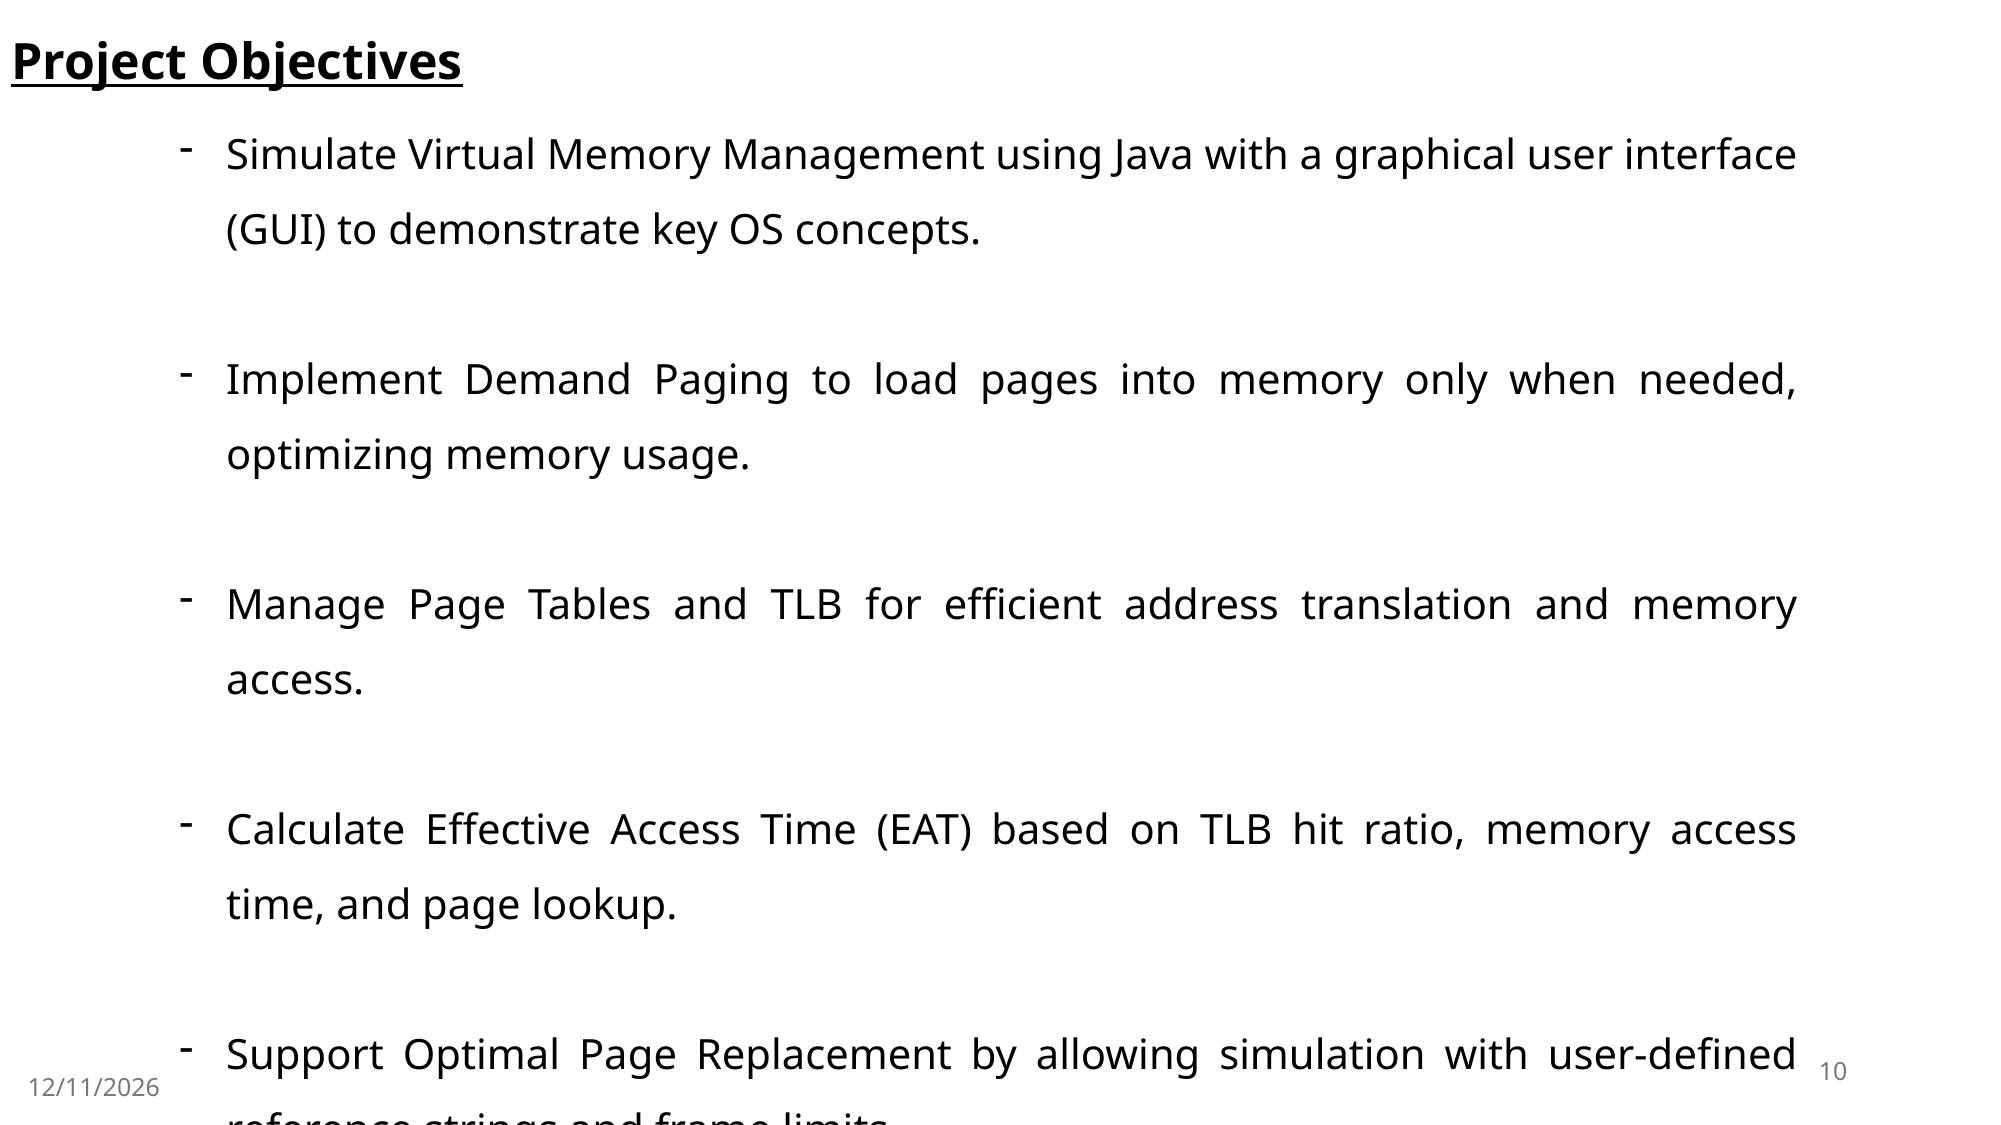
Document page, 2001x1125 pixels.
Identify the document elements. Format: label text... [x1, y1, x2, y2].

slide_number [12, 1058, 164, 1119]
text_box Project Objectives [0, 22, 478, 98]
slide_number 10 [1813, 1042, 1863, 1103]
text_box Simulate Virtual Memory Management using Java with a graphical user interface (GUI) to demonstrate key OS concepts. Implement Demand Paging to load pages into memory only when needed, optimizing memory usage. Manage Page Tables and TLB for efficient address translation and memory access. Calculate Effective Access Time (EAT) based on TLB hit ratio, memory access time, and page lookup. Support Optimal Page Replacement by allowing simulation with user-defined reference strings and frame limits. [164, 95, 1813, 1125]
